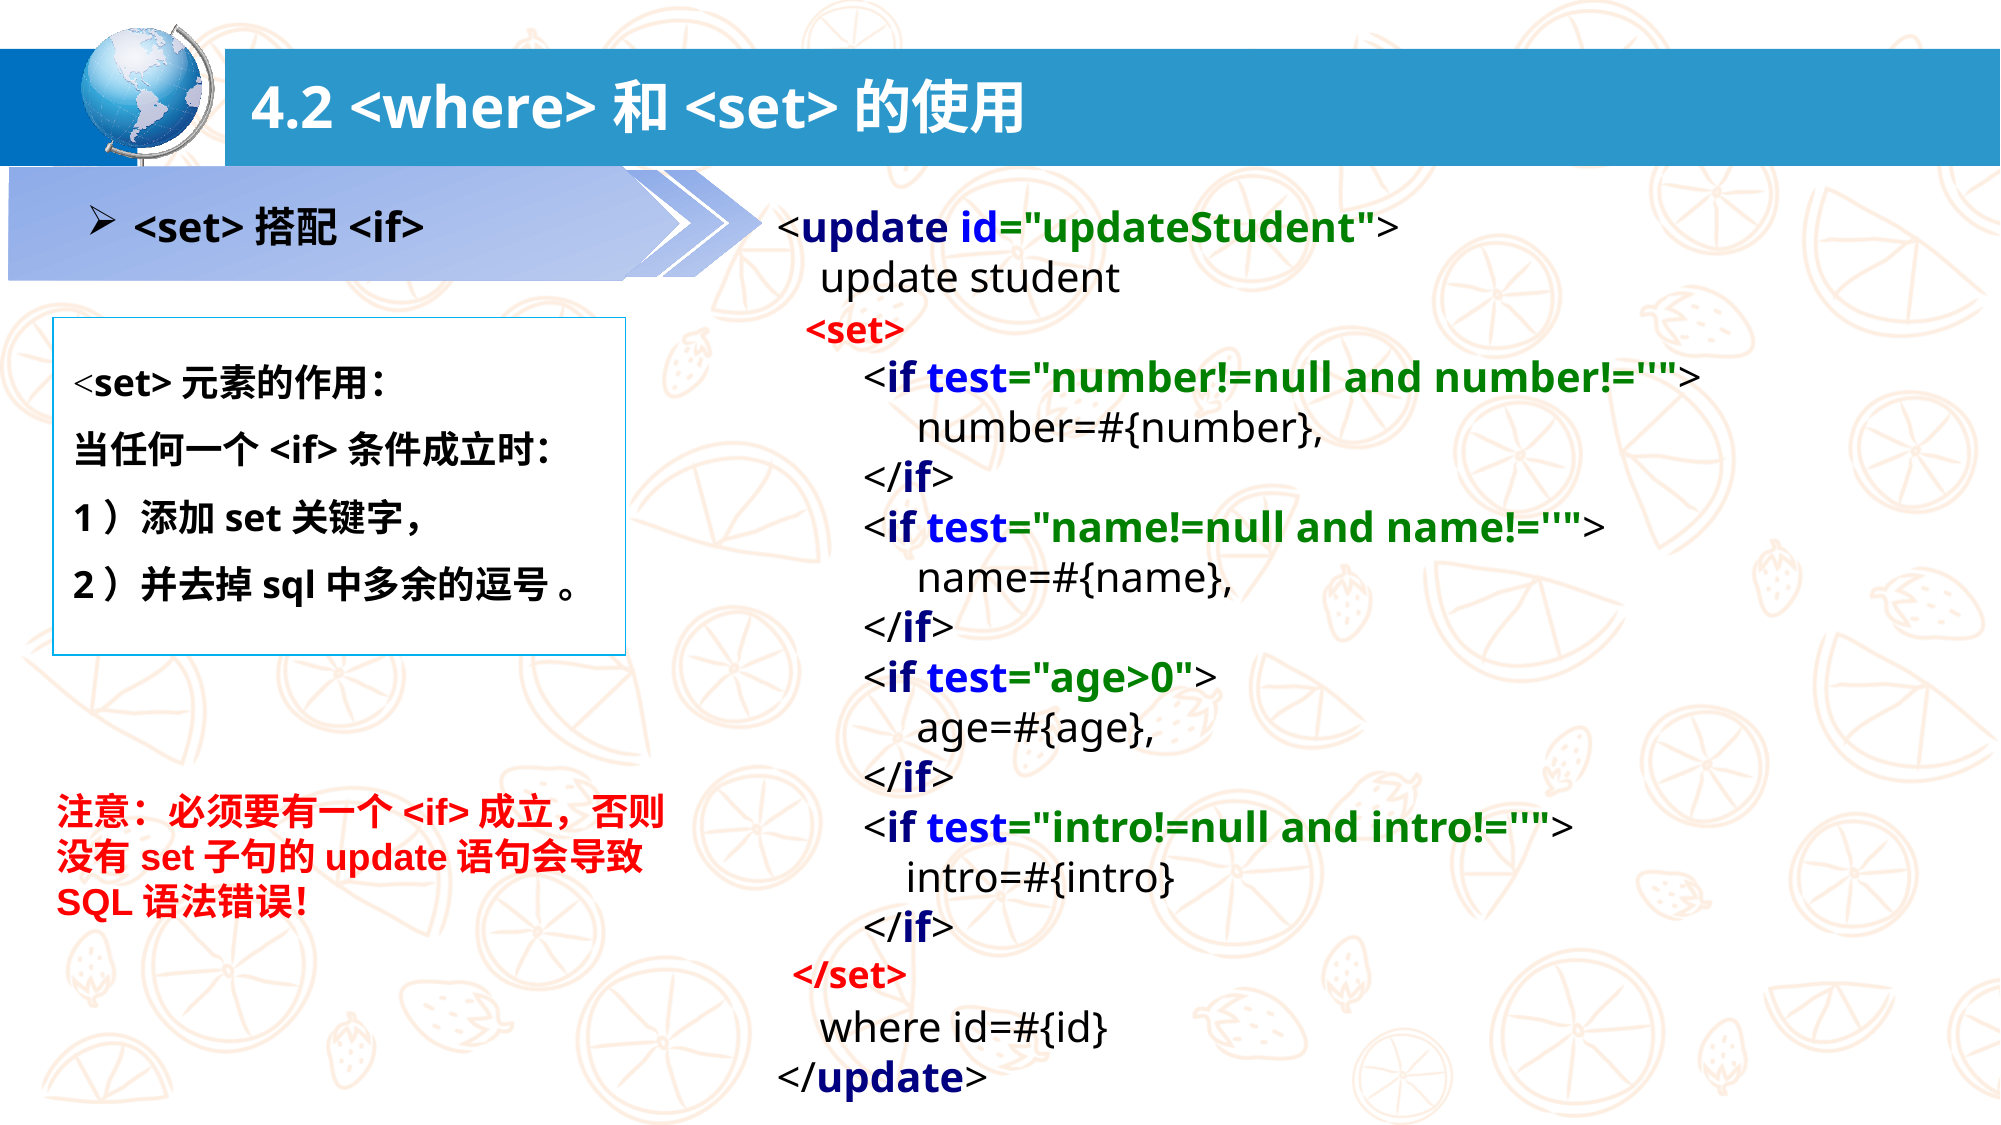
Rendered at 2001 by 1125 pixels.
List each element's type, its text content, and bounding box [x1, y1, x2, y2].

text_box <update id="updateStudent"> update student <if test="number!=null and number!=''"> number=#{number}, </if> <if test="name!=null and name!=''"> name=#{name}, </if> <if test="age>0"> age=#{age}, </if> <if test="intro!=null and intro!=''"> intro=#{intro} </if> where id=#{id} </update> [761, 193, 1919, 1109]
text_box 注意：必须要有一个<if>成立，否则没有set子句的update语句会导致SQL语法错误！ [41, 780, 691, 976]
picture [0, 0, 2001, 1125]
text_box <set>元素的作用： 当任何一个<if>条件成立时： 1）添加set关键字， 2）并去掉sql中多余的逗号 。 [58, 328, 724, 614]
text_box [52, 316, 626, 656]
text_box </set> [777, 944, 923, 1004]
title 4.2 <where>和<set>的使用 [236, 57, 1961, 161]
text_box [8, 166, 762, 281]
text_box <set> [790, 298, 921, 358]
